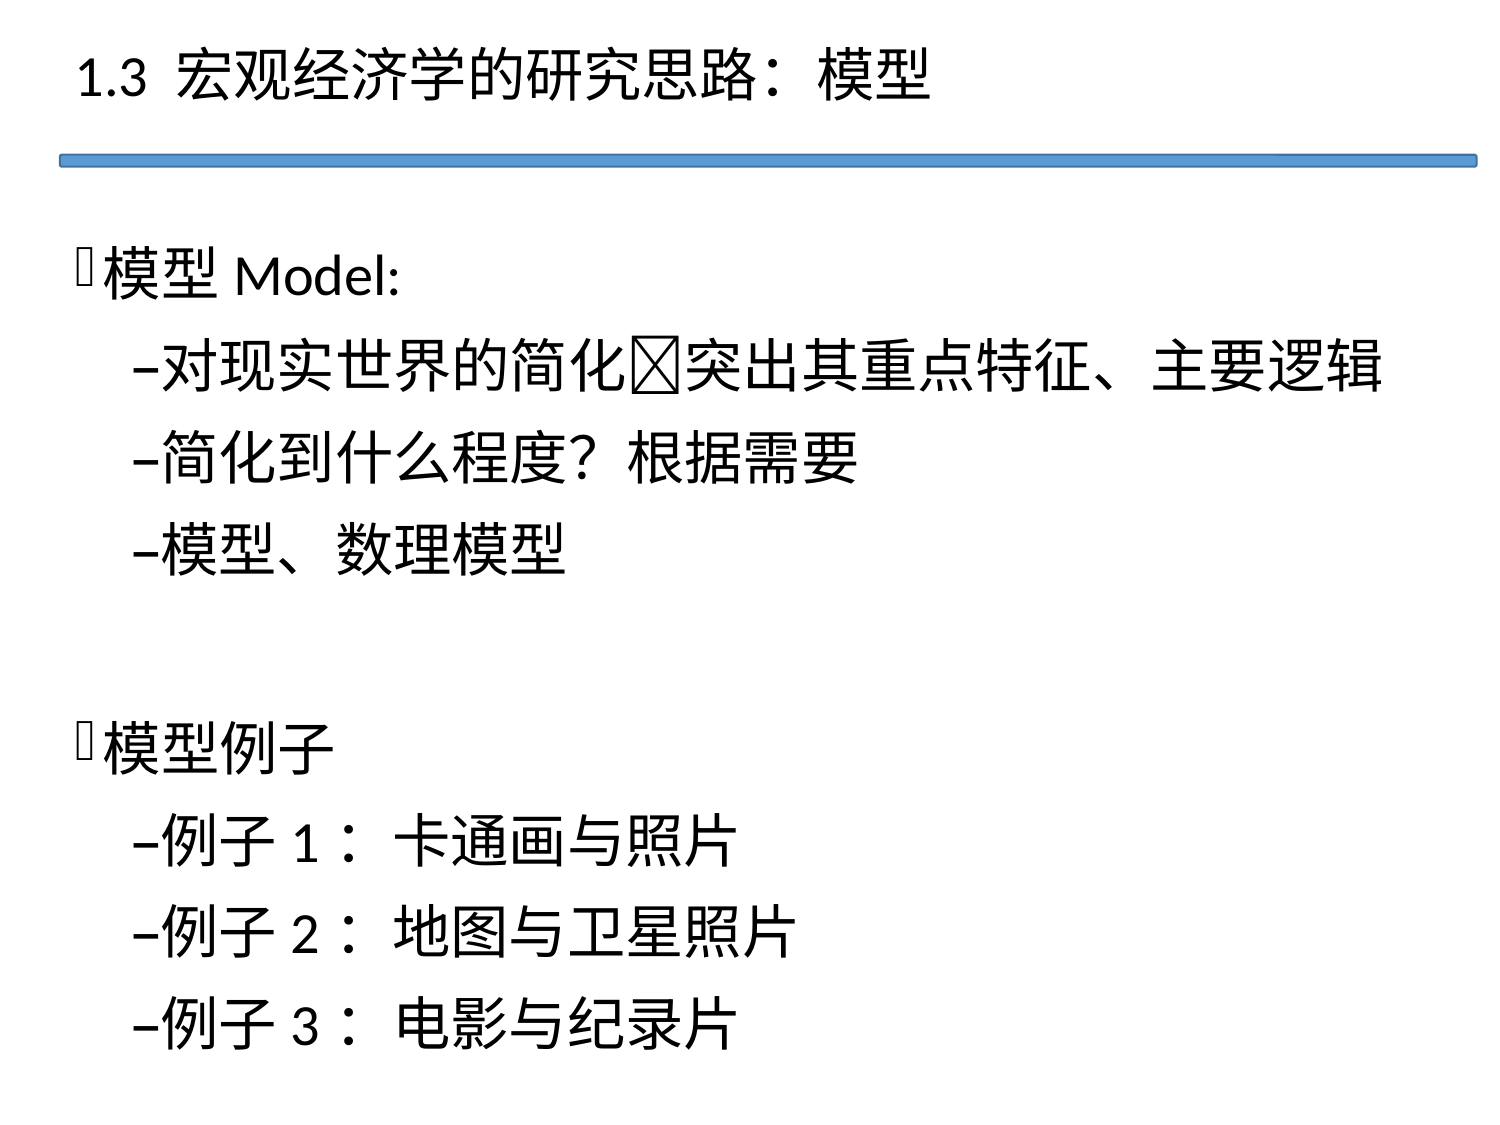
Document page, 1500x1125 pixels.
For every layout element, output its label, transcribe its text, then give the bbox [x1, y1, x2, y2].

list 1.3 宏观经济学的研究思路：模型 模型Model: 对现实世界的简化突出其重点特征、主要逻辑 简化到什么程度？根据需要 模型、数理模型 模型例子 例子1：卡通画与照片 例子2：地图与卫星照片 例子3：电影与纪录片 [59, 16, 1483, 1084]
text_box [58, 153, 1478, 168]
